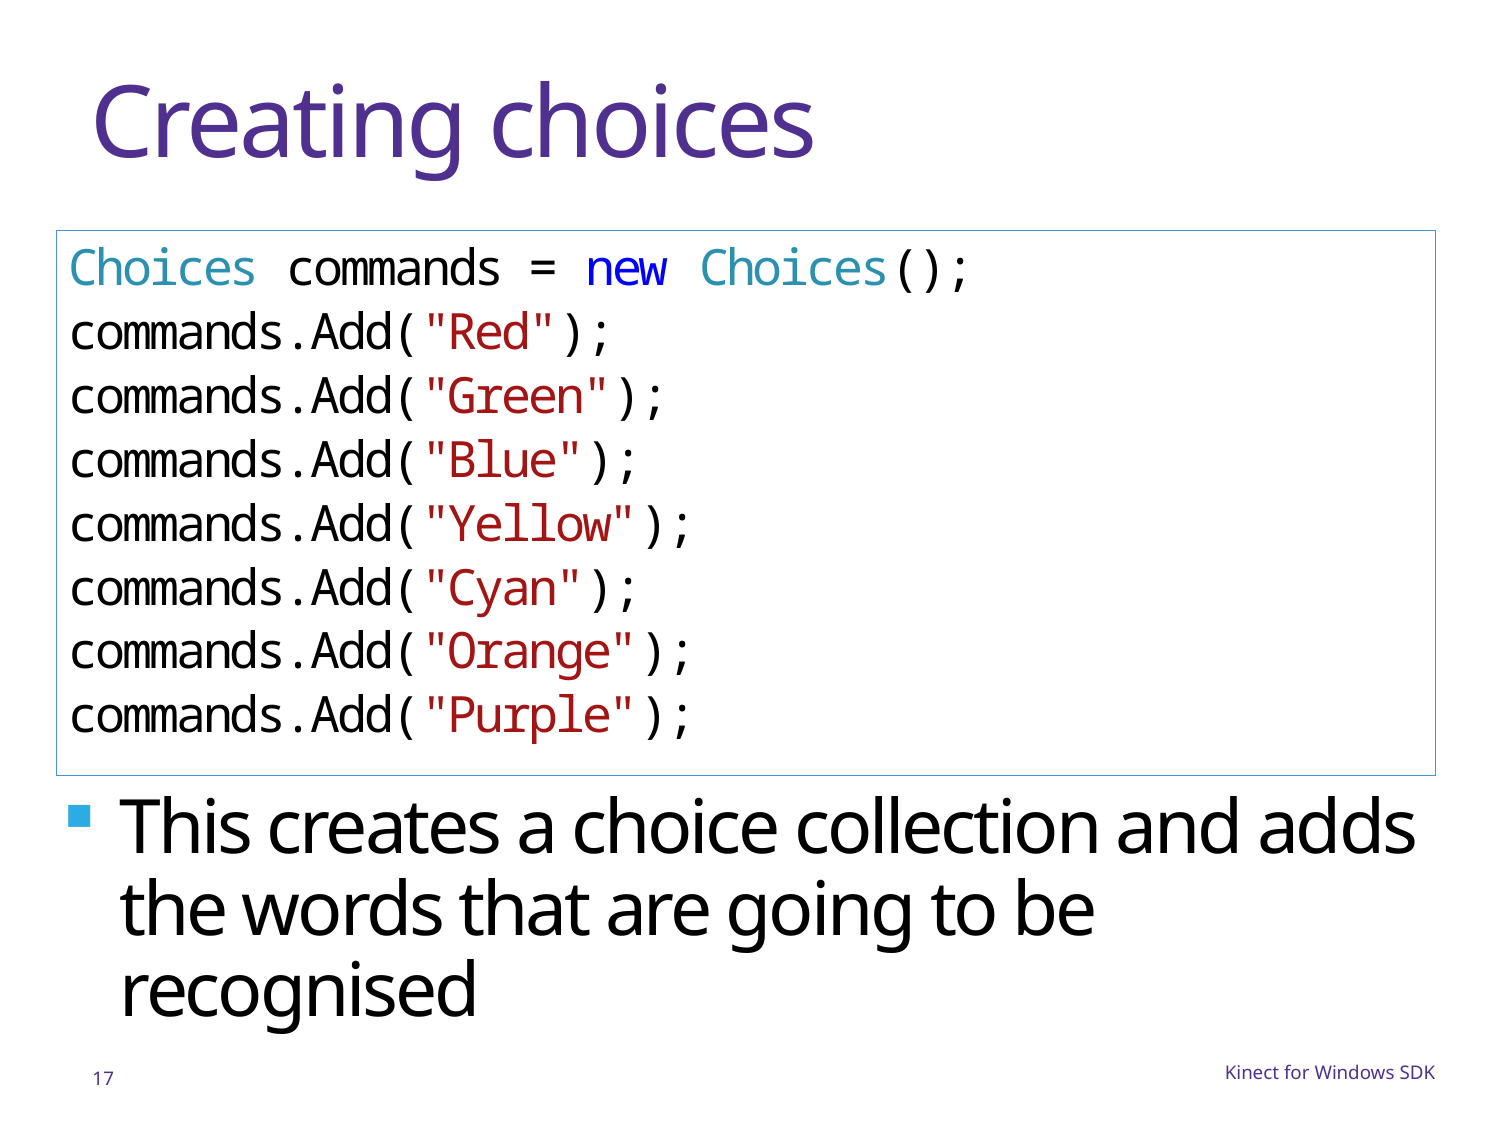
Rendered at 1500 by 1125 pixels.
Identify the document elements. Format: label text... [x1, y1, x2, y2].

list This creates a choice collection and adds the words that are going to be recognised [62, 789, 1435, 953]
list Choices commands = new Choices(); commands.Add("Red"); commands.Add("Green"); commands.Add("Blue"); commands.Add("Yellow"); commands.Add("Cyan"); commands.Add("Orange"); commands.Add("Purple"); [56, 230, 1436, 776]
title Creating choices [90, 70, 1463, 180]
slide_number 17 [0, 1053, 114, 1107]
